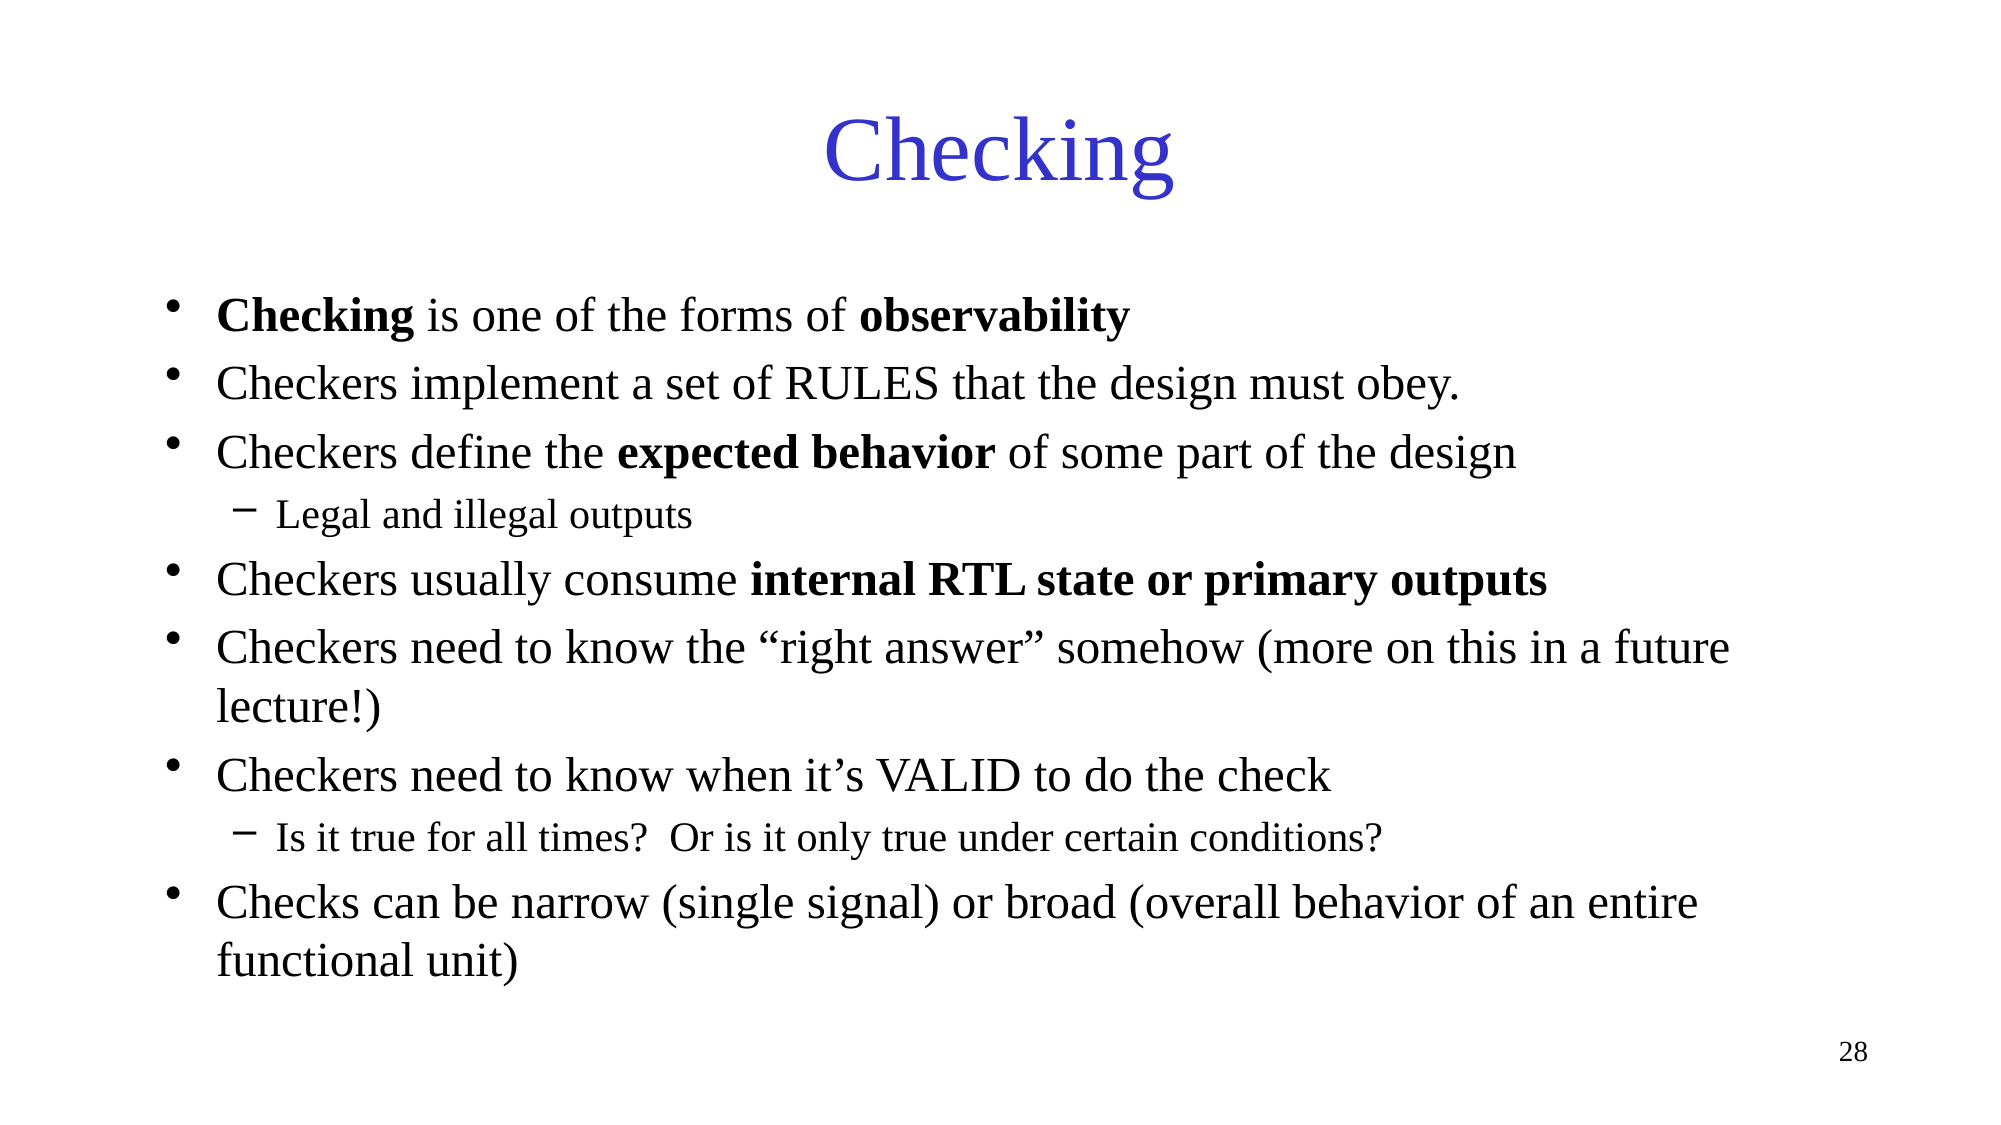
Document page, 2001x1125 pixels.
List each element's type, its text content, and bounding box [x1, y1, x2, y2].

title Checking [150, 50, 1850, 238]
list Checking is one of the forms of observability Checkers implement a set of RULES that the design must obey. Checkers define the expected behavior of some part of the design Legal and illegal outputs Checkers usually consume internal RTL state or primary outputs Checkers need to know the “right answer” somehow (more on this in a future lecture!) Checkers need to know when it’s VALID to do the check Is it true for all times? Or is it only true under certain conditions? Checks can be narrow (single signal) or broad (overall behavior of an entire functional unit) [150, 275, 1850, 1000]
